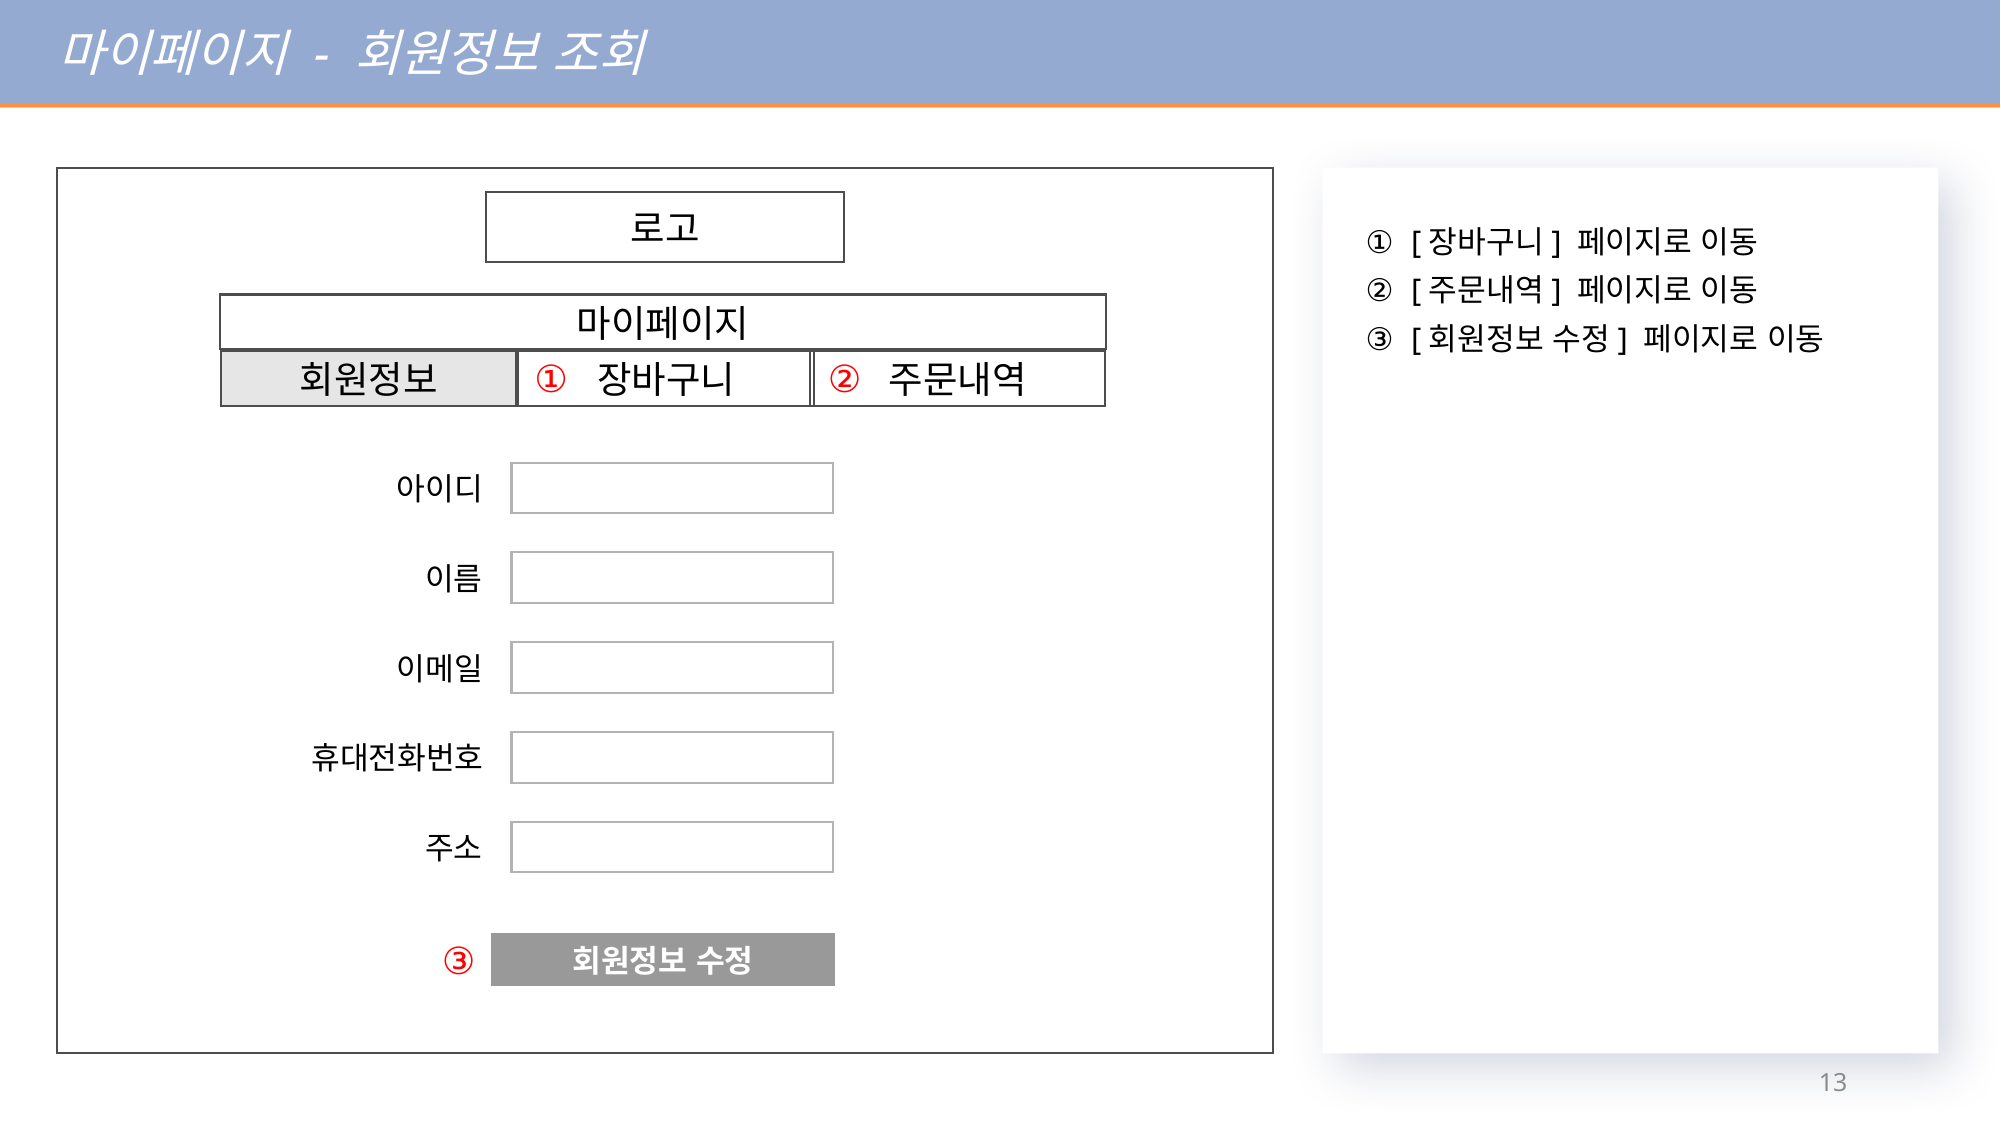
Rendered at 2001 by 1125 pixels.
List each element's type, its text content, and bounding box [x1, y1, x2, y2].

text_box ② [813, 347, 877, 408]
text_box 마이페이지 - 회원정보 조회 [0, 0, 2000, 104]
text_box 장바구니 [583, 350, 809, 407]
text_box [409, 551, 833, 604]
text_box 마이페이지 [219, 293, 1107, 350]
text_box [장바구니] 페이지로 이동 [주문내역] 페이지로 이동 [회원정보 수정] 페이지로 이동 [1350, 203, 1918, 413]
text_box 회원정보 [220, 350, 517, 407]
text_box [56, 167, 1274, 1054]
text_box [297, 731, 833, 784]
text_box 주문내역 [877, 350, 1106, 407]
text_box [381, 641, 833, 694]
text_box 주문내역 [809, 350, 813, 407]
text_box [1322, 167, 1939, 1054]
text_box ③ [427, 929, 491, 990]
text_box ① [519, 347, 583, 408]
slide_number 12 [1412, 1053, 1863, 1114]
text_box 회원정보 수정 [491, 931, 837, 988]
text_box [381, 462, 833, 515]
text_box 로고 [485, 191, 845, 263]
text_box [409, 820, 833, 874]
